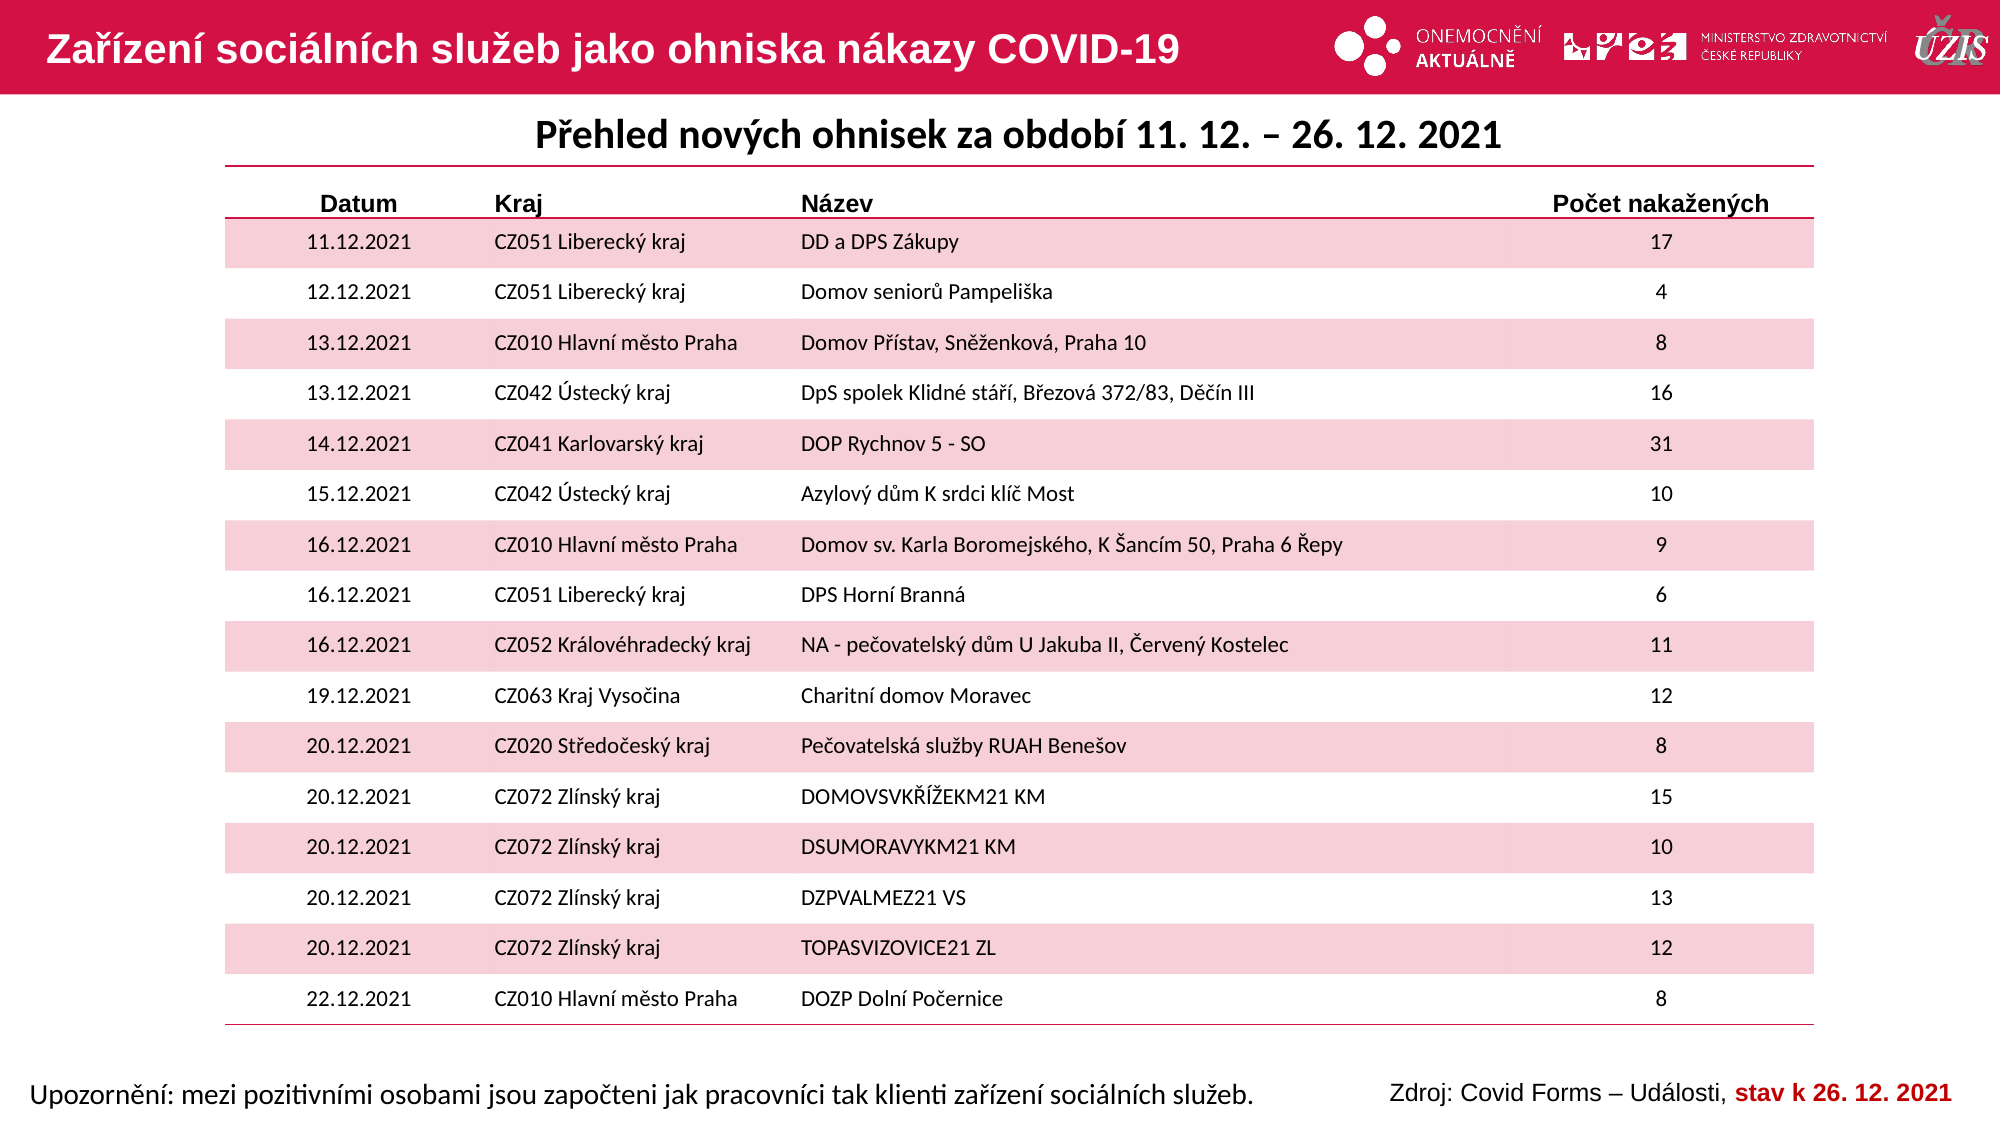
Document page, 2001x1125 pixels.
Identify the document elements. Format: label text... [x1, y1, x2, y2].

table_cell 22.12.2021 [225, 974, 493, 1024]
table_cell DPS Horní Branná [799, 571, 1509, 621]
table_cell 19.12.2021 [225, 672, 493, 722]
table_cell 13.12.2021 [225, 369, 493, 419]
table_cell CZ041 Karlovarský kraj [493, 419, 799, 470]
table_cell 8 [1509, 319, 1814, 369]
table_cell Domov Přístav, Sněženková, Praha 10 [799, 319, 1509, 369]
table_cell CZ052 Královéhradecký kraj [493, 621, 799, 672]
table_cell 15.12.2021 [225, 470, 493, 520]
table_cell DZPVALMEZ21 VS [799, 873, 1509, 924]
table_cell 20.12.2021 [225, 772, 493, 823]
table_cell CZ051 Liberecký kraj [493, 219, 799, 268]
table_cell 12 [1509, 924, 1814, 974]
table_cell CZ072 Zlínský kraj [493, 873, 799, 924]
table_cell 16.12.2021 [225, 520, 493, 571]
table_cell 12.12.2021 [225, 268, 493, 319]
table_cell CZ072 Zlínský kraj [493, 823, 799, 873]
table_cell 10 [1509, 470, 1814, 520]
table_header Kraj [493, 167, 799, 217]
text_box Přehled nových ohnisek za období 11. 12. – 26. 12. 2021 [79, 99, 1960, 165]
table_cell CZ010 Hlavní město Praha [493, 974, 799, 1024]
table_cell 10 [1509, 823, 1814, 873]
picture [1334, 16, 1542, 76]
table_cell CZ072 Zlínský kraj [493, 772, 799, 823]
table_cell 16 [1509, 369, 1814, 419]
text_box Upozornění: mezi pozitivními osobami jsou započteni jak pracovníci tak klienti zařízení sociálních služeb. [14, 1068, 1294, 1118]
table_cell Domov sv. Karla Boromejského, K Šancím 50, Praha 6 Řepy [799, 520, 1509, 571]
table_cell 12 [1509, 672, 1814, 722]
table_cell 17 [1509, 219, 1814, 268]
table_cell 15 [1509, 772, 1814, 823]
table_cell DOZP Dolní Počernice [799, 974, 1509, 1024]
table_cell CZ051 Liberecký kraj [493, 268, 799, 319]
table_cell CZ072 Zlínský kraj [493, 924, 799, 974]
table_cell 20.12.2021 [225, 823, 493, 873]
table_cell 8 [1509, 722, 1814, 772]
table_cell DOP Rychnov 5 - SO [799, 419, 1509, 470]
table_cell 11 [1509, 621, 1814, 672]
table_cell 11.12.2021 [225, 219, 493, 268]
table_cell CZ010 Hlavní město Praha [493, 520, 799, 571]
table_cell 9 [1509, 520, 1814, 571]
table_header Datum [225, 167, 493, 217]
table_cell Domov seniorů Pampeliška [799, 268, 1509, 319]
title Zařízení sociálních služeb jako ohniska nákazy COVID-19 [31, 2, 1251, 98]
picture [1915, 15, 1989, 66]
table_cell CZ010 Hlavní město Praha [493, 319, 799, 369]
table_cell 20.12.2021 [225, 873, 493, 924]
table_cell Charitní domov Moravec [799, 672, 1509, 722]
table_cell 14.12.2021 [225, 419, 493, 470]
table_cell CZ042 Ústecký kraj [493, 470, 799, 520]
table_cell CZ020 Středočeský kraj [493, 722, 799, 772]
table_cell 13.12.2021 [225, 319, 493, 369]
table_cell 31 [1509, 419, 1814, 470]
table_cell NA - pečovatelský dům U Jakuba II, Červený Kostelec [799, 621, 1509, 672]
table_cell TOPASVIZOVICE21 ZL [799, 924, 1509, 974]
table_header Název [799, 167, 1509, 217]
table_header Počet nakažených [1509, 167, 1814, 217]
table_cell 6 [1509, 571, 1814, 621]
table_cell 20.12.2021 [225, 722, 493, 772]
table_cell DpS spolek Klidné stáří, Březová 372/83, Děčín III [799, 369, 1509, 419]
table_cell 16.12.2021 [225, 571, 493, 621]
picture [1563, 31, 1888, 60]
table_cell CZ042 Ústecký kraj [493, 369, 799, 419]
table_cell DSUMORAVYKM21 KM [799, 823, 1509, 873]
table_cell 16.12.2021 [225, 621, 493, 672]
table_cell CZ051 Liberecký kraj [493, 571, 799, 621]
table_cell Azylový dům K srdci klíč Most [799, 470, 1509, 520]
table_cell 8 [1509, 974, 1814, 1024]
table_cell CZ063 Kraj Vysočina [493, 672, 799, 722]
text_box Zdroj: Covid Forms – Události, stav k 26. 12. 2021 [1358, 1068, 1984, 1114]
table_cell 13 [1509, 873, 1814, 924]
table_cell Pečovatelská služby RUAH Benešov [799, 722, 1509, 772]
table_cell DOMOVSVKŘÍŽEKM21 KM [799, 772, 1509, 823]
table_cell 20.12.2021 [225, 924, 493, 974]
table_cell 4 [1509, 268, 1814, 319]
table_cell DD a DPS Zákupy [799, 219, 1509, 268]
